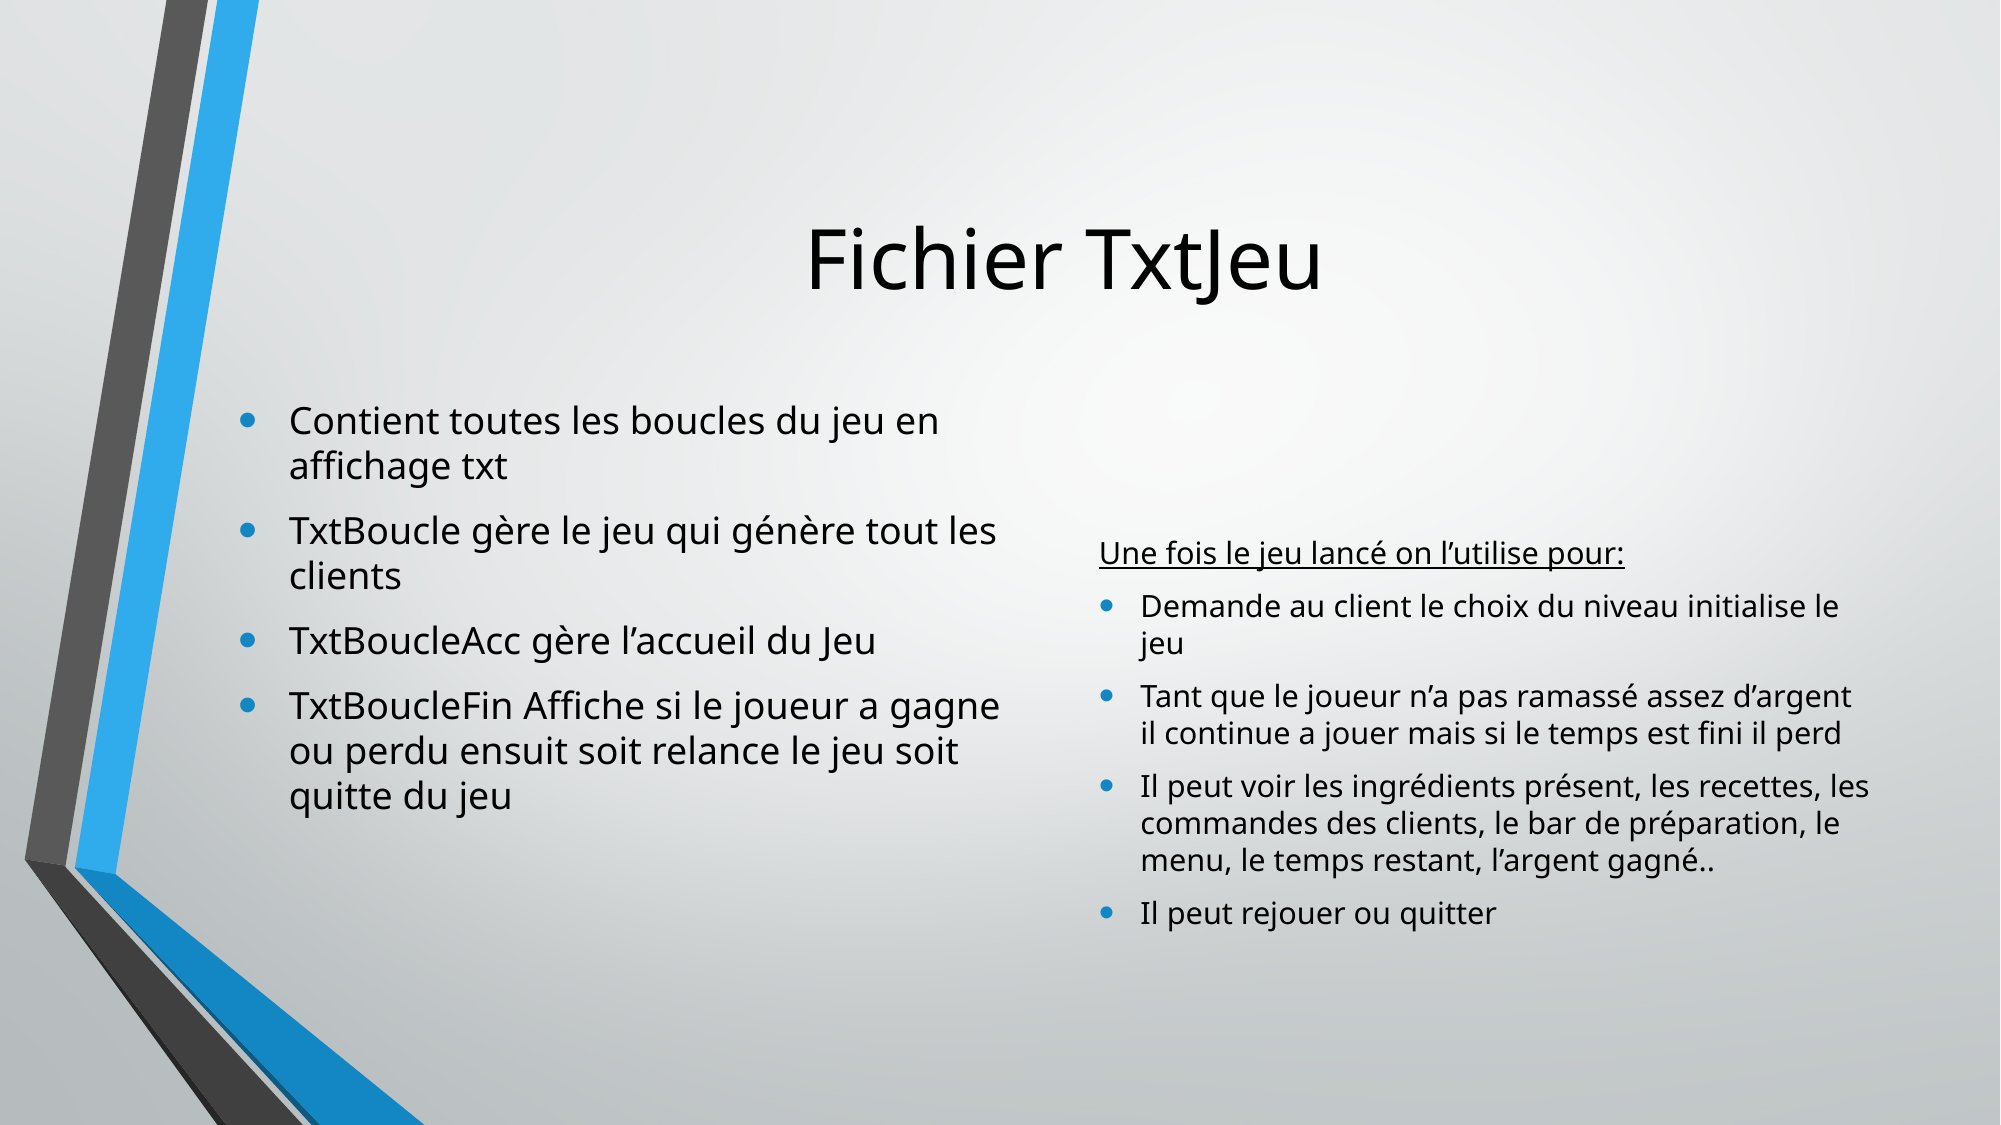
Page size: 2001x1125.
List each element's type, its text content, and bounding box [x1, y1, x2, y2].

title Fichier TxtJeu [243, 112, 1887, 400]
list Une fois le jeu lancé on l’utilise pour: Demande au client le choix du niveau initialise le jeu Tant que le joueur n’a pas ramassé assez d’argent il continue a jouer mais si le temps est fini il perd Il peut voir les ingrédients présent, les recettes, les commandes des clients, le bar de préparation, le menu, le temps restant, l’argent gagné.. Il peut rejouer ou quitter [1083, 501, 1887, 963]
list Contient toutes les boucles du jeu en affichage txt TxtBoucle gère le jeu qui génère tout les clients TxtBoucleAcc gère l’accueil du Jeu TxtBoucleFin Affiche si le joueur a gagne ou perdu ensuit soit relance le jeu soit quitte du jeu [223, 344, 1026, 870]
